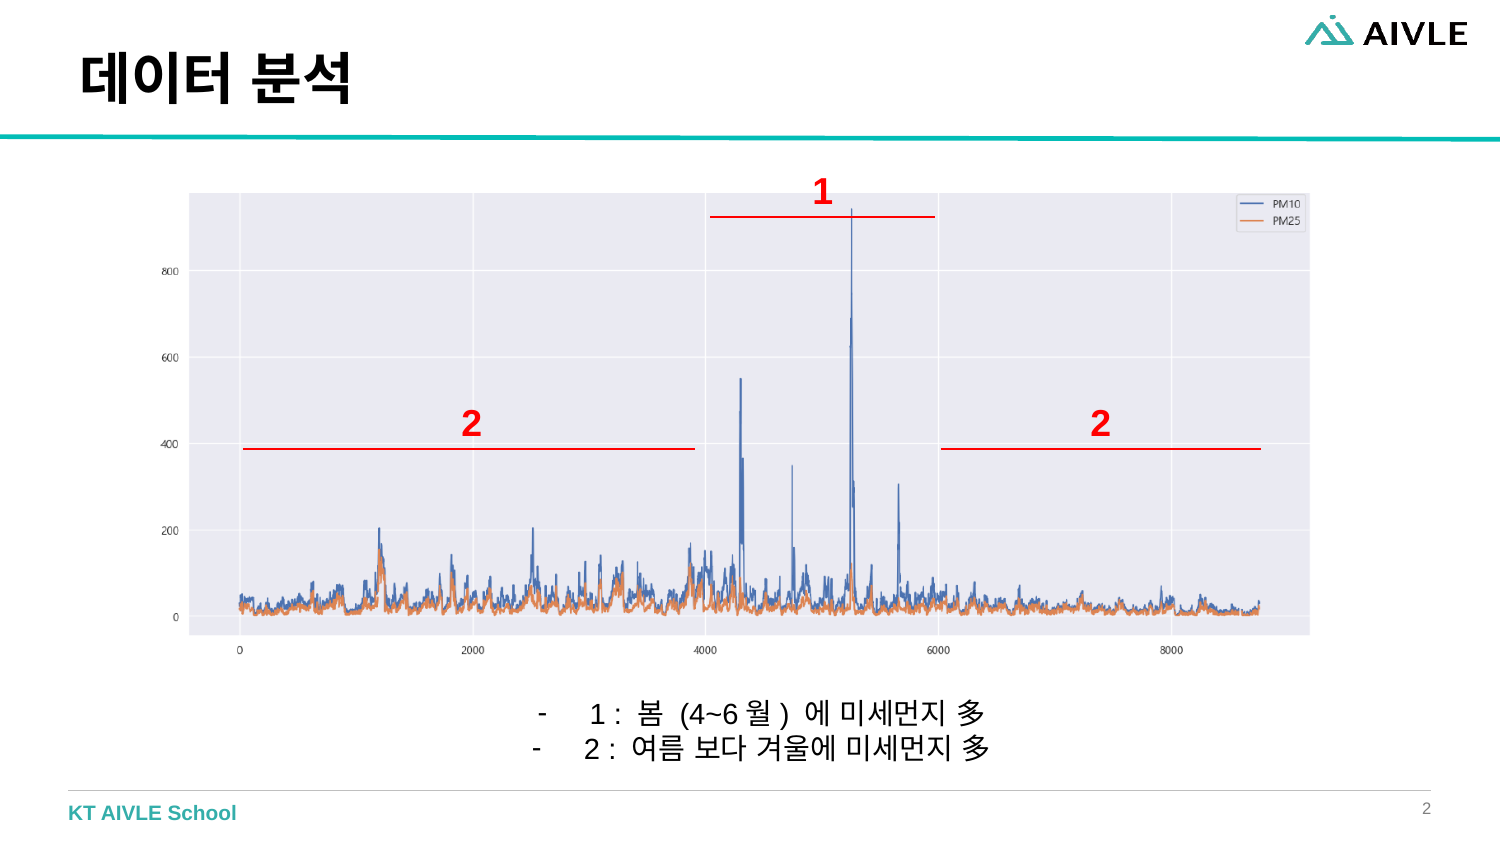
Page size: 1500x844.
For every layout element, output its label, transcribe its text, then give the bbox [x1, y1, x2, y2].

text_box 1 : 봄 (4~6월) 에 미세먼지 多 2 : 여름 보다 겨울에 미세먼지 多 [211, 680, 1289, 781]
text_box 1 [779, 152, 866, 191]
picture [157, 192, 1317, 664]
picture [1305, 15, 1467, 45]
title 데이터 분석 [65, 44, 548, 134]
